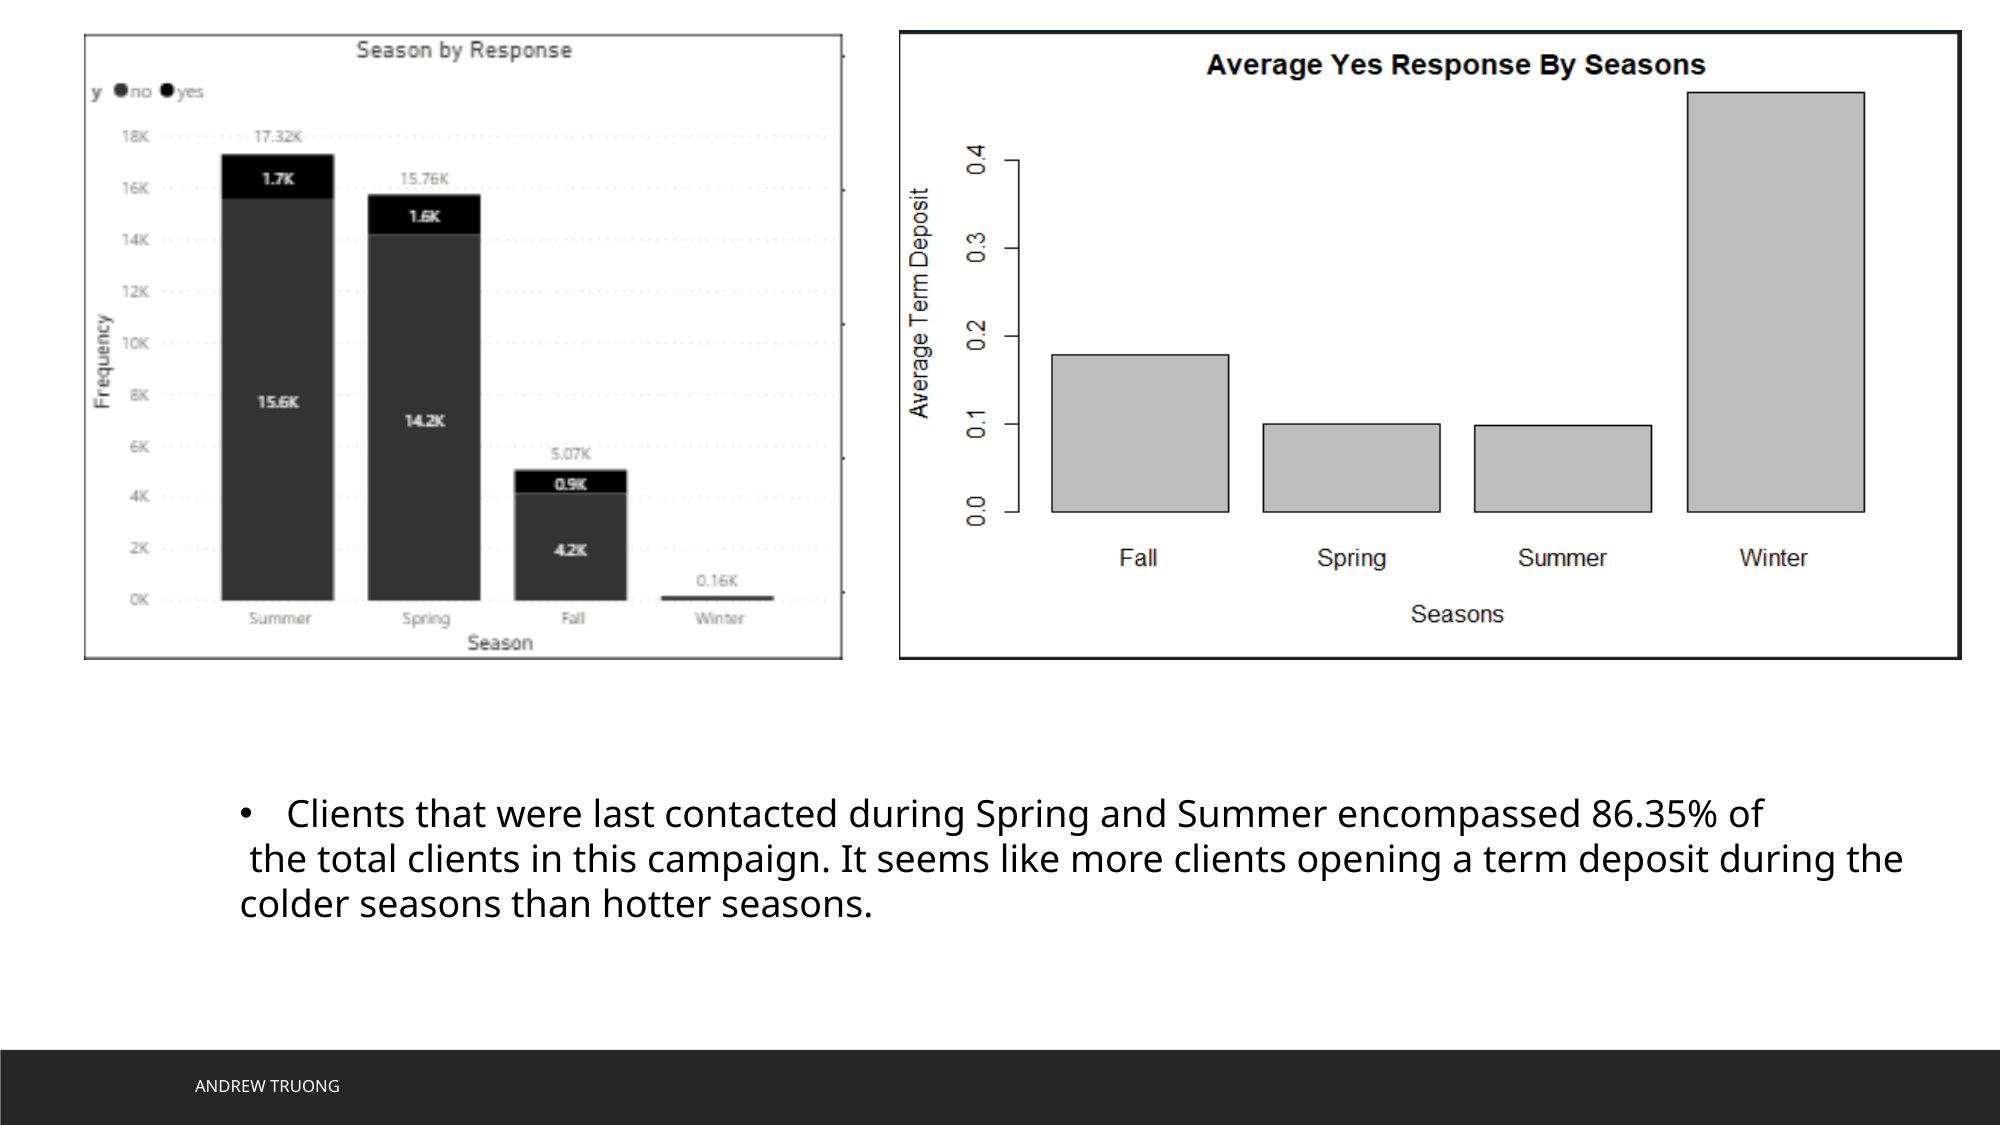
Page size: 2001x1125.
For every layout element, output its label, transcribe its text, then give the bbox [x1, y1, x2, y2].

text_box Clients that were last contacted during Spring and Summer encompassed 86.35% of the total clients in this campaign. It seems like more clients opening a term deposit during the colder seasons than hotter seasons. [224, 782, 1921, 933]
picture [899, 29, 1962, 661]
picture [84, 29, 849, 661]
footer Andrew Truong [180, 1057, 1299, 1118]
